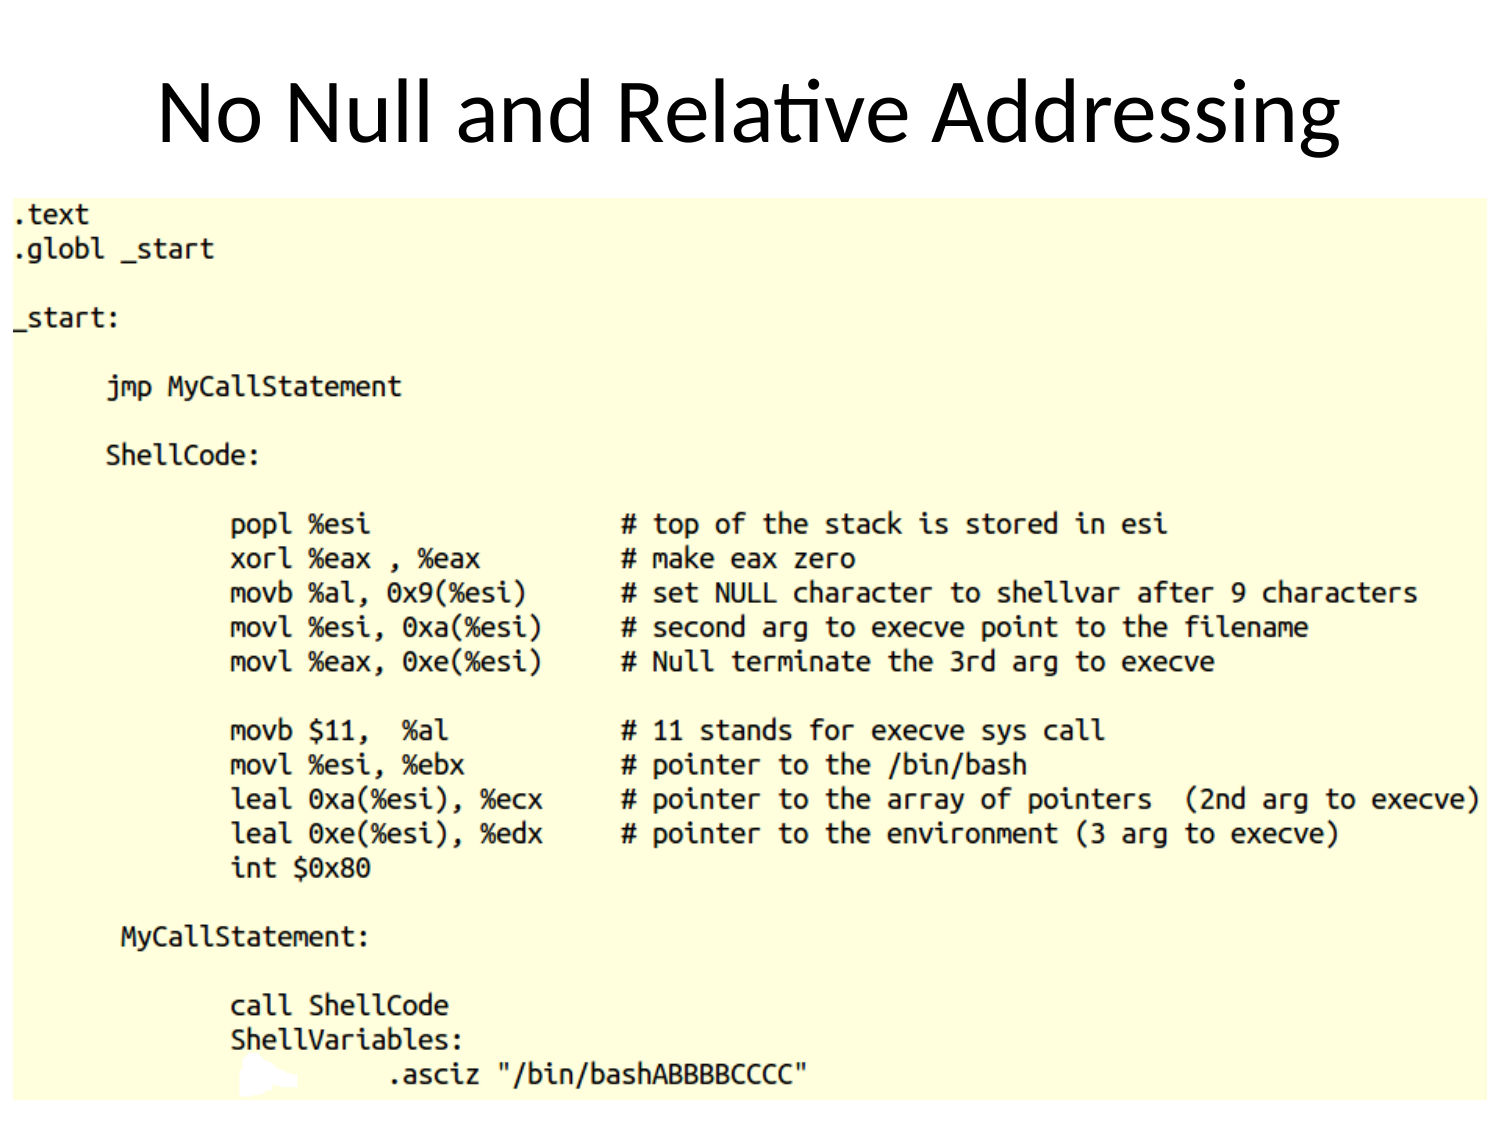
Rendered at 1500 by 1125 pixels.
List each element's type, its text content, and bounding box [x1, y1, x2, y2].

title No Null and Relative Addressing [75, 12, 1425, 196]
picture [12, 198, 1487, 1101]
